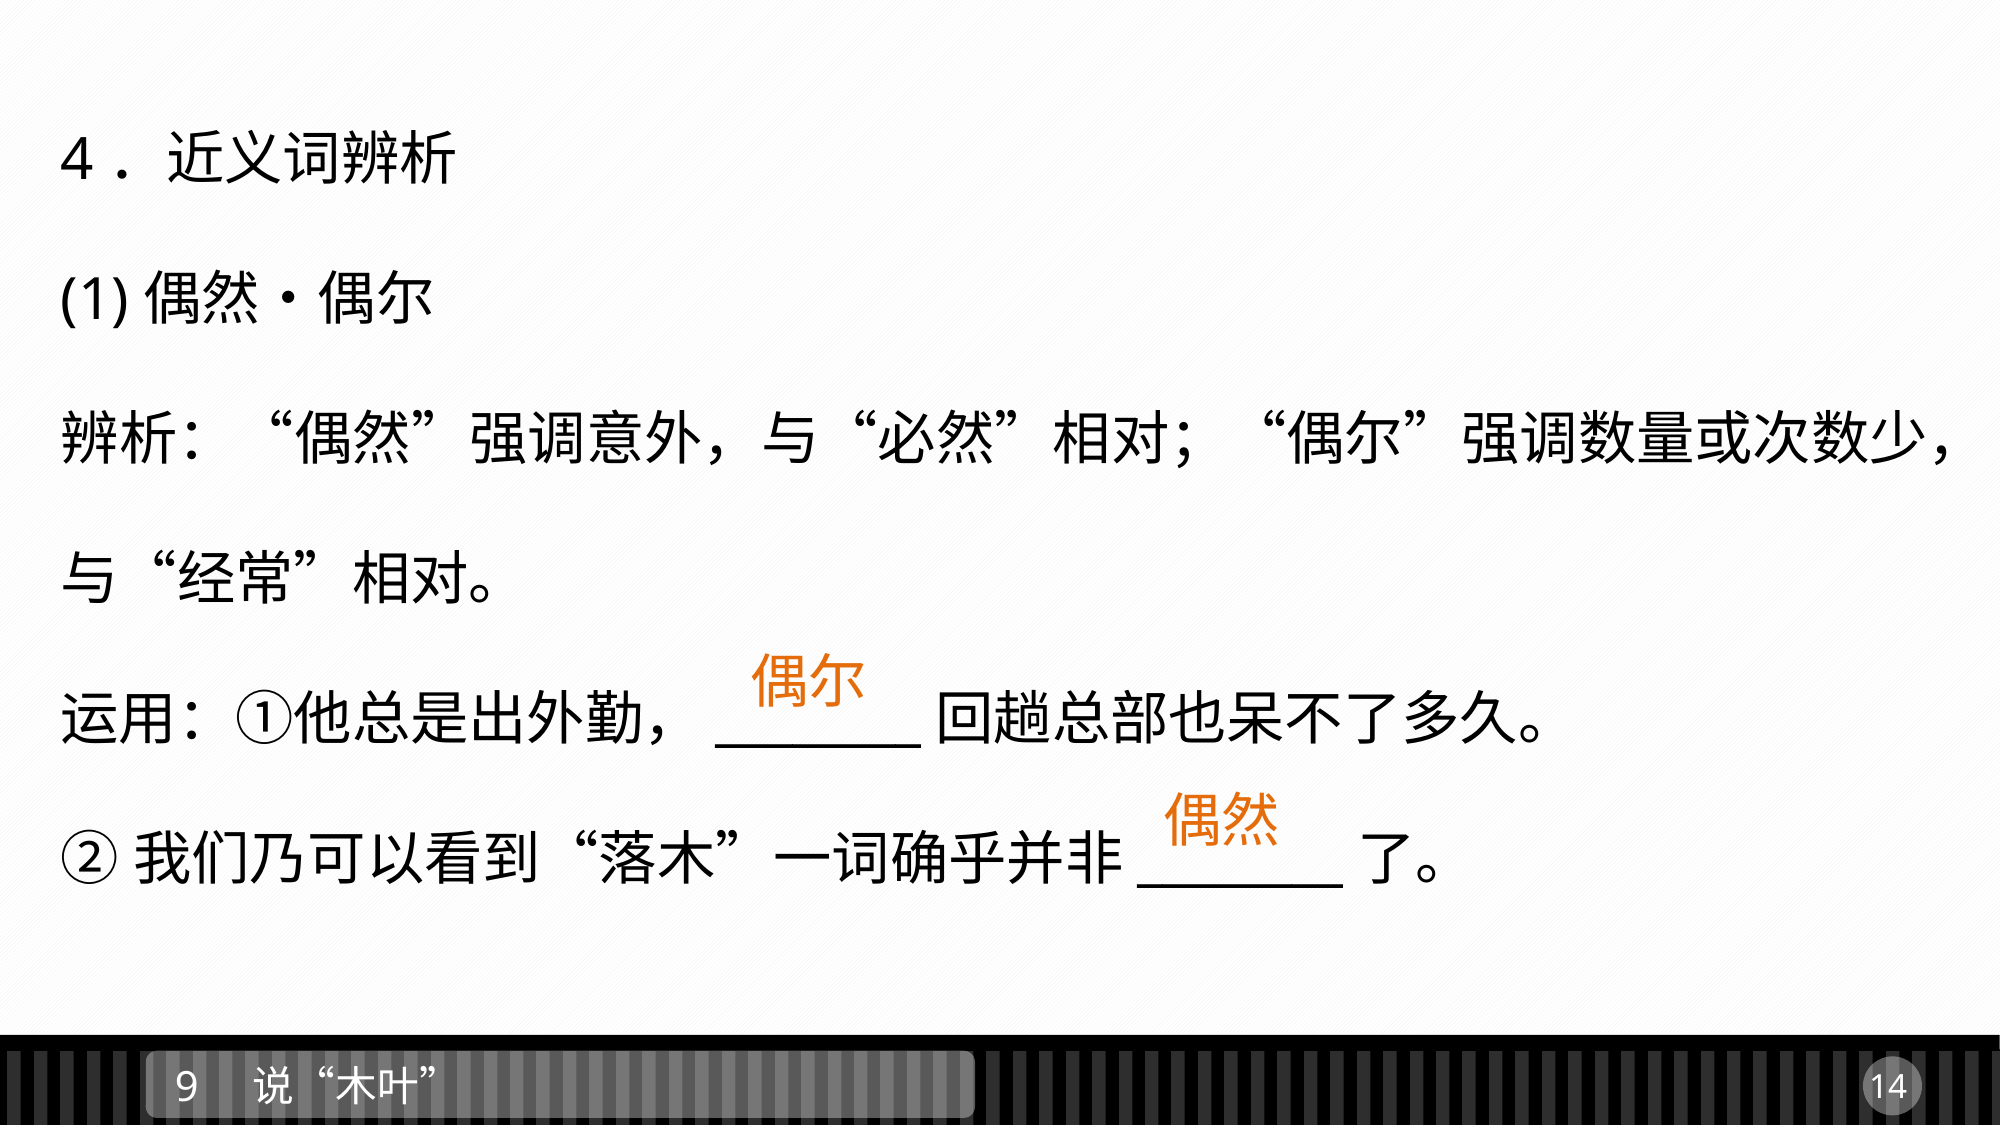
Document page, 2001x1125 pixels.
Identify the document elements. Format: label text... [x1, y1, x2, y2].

text_box 偶尔 [735, 636, 882, 722]
text_box 4．近义词辨析 (1)偶然•偶尔 辨析：“偶然”强调意外，与“必然”相对；“偶尔”强调数量或次数少，与“经常”相对。 运用：①他总是出外勤，________回趟总部也呆不了多久。 ②我们乃可以看到“落木”一词确乎并非________了。 [46, 43, 1943, 899]
text_box 偶然 [1148, 776, 1296, 861]
